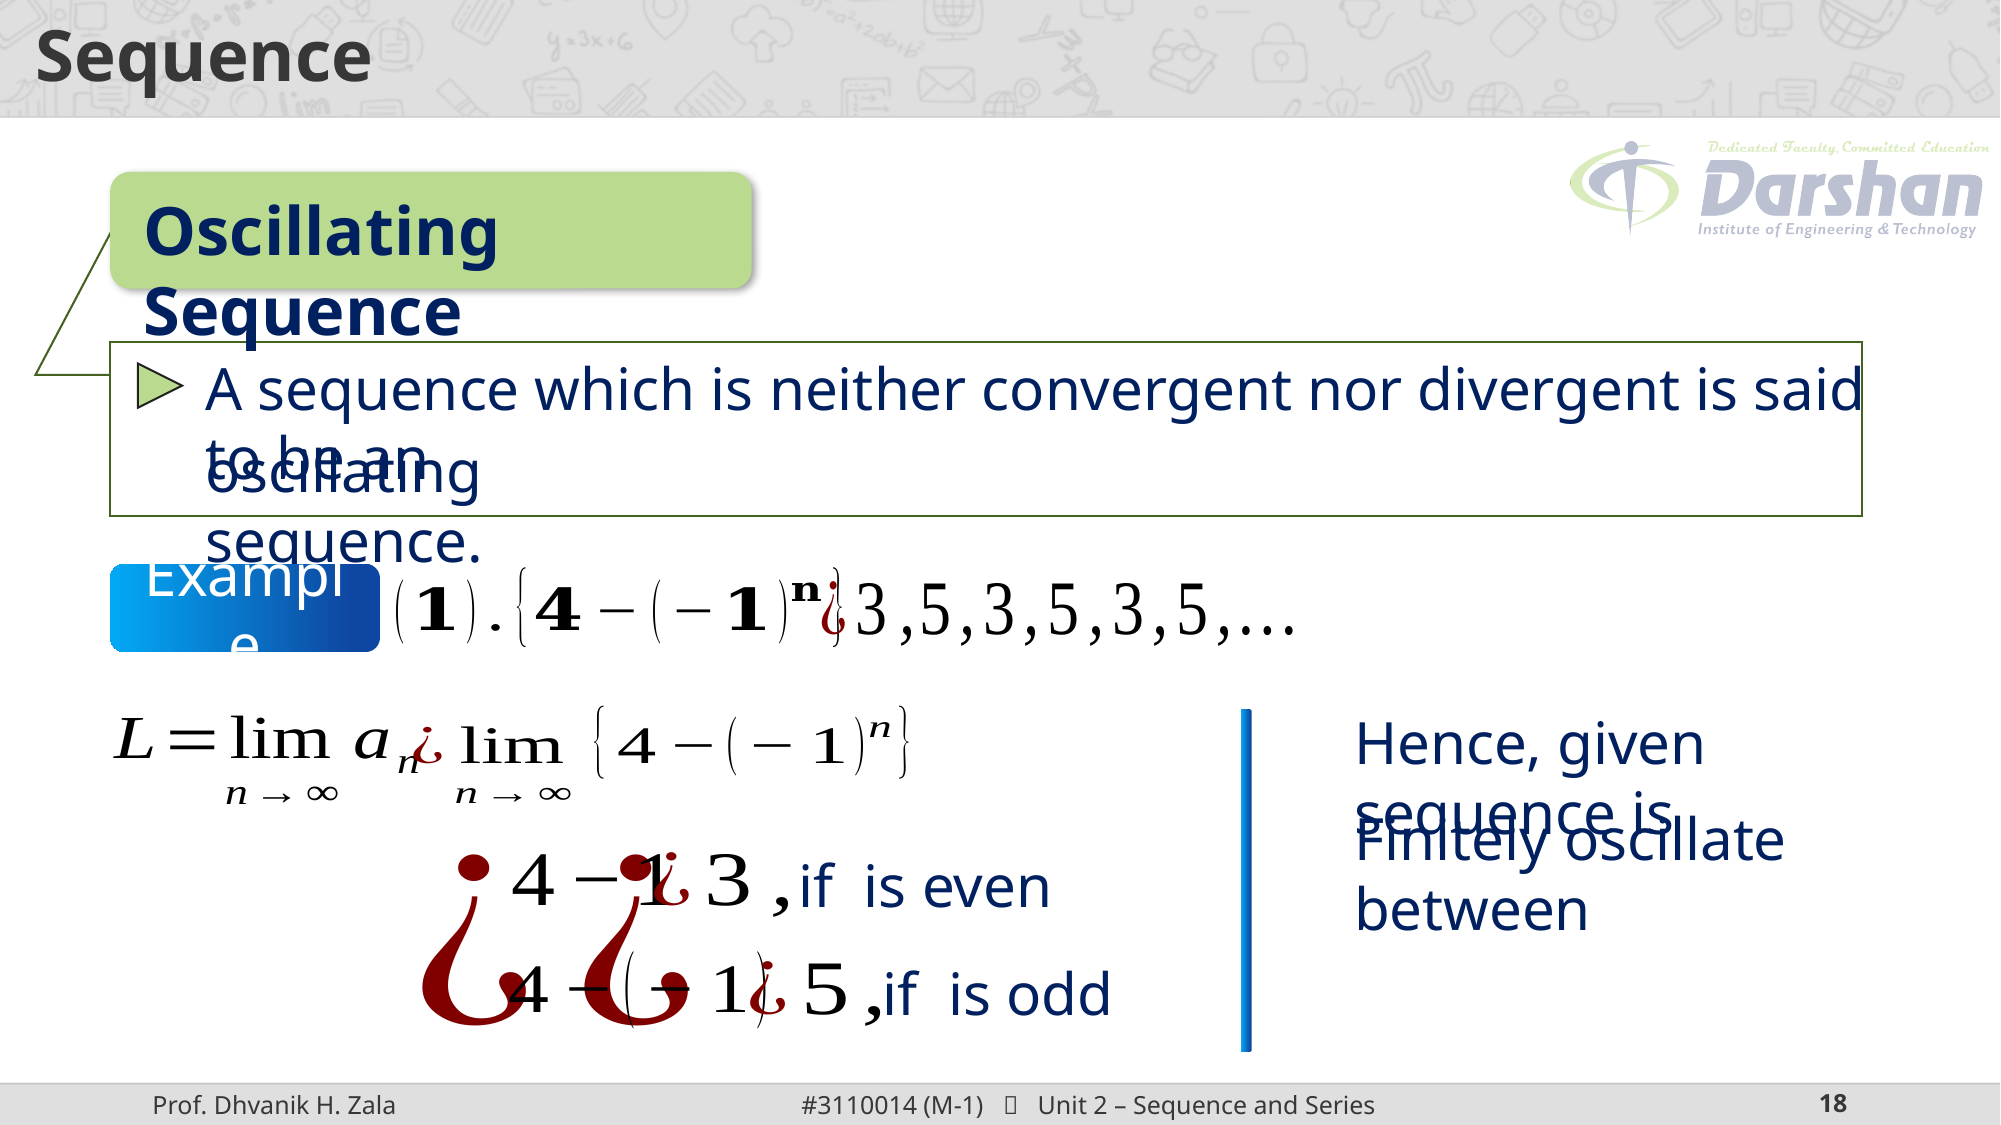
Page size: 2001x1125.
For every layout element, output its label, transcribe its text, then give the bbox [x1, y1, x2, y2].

text_box [712, 431, 1863, 517]
text_box Hence, given sequence is [1339, 698, 1963, 795]
text_box Finitely oscillate between [1339, 795, 1988, 950]
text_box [110, 171, 752, 289]
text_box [137, 344, 1896, 431]
text_box oscillating sequence. [190, 431, 712, 582]
text_box [1240, 709, 1252, 1052]
text_box [33, 235, 246, 517]
title Sequence [0, 0, 2000, 117]
text_box Example [110, 563, 381, 653]
